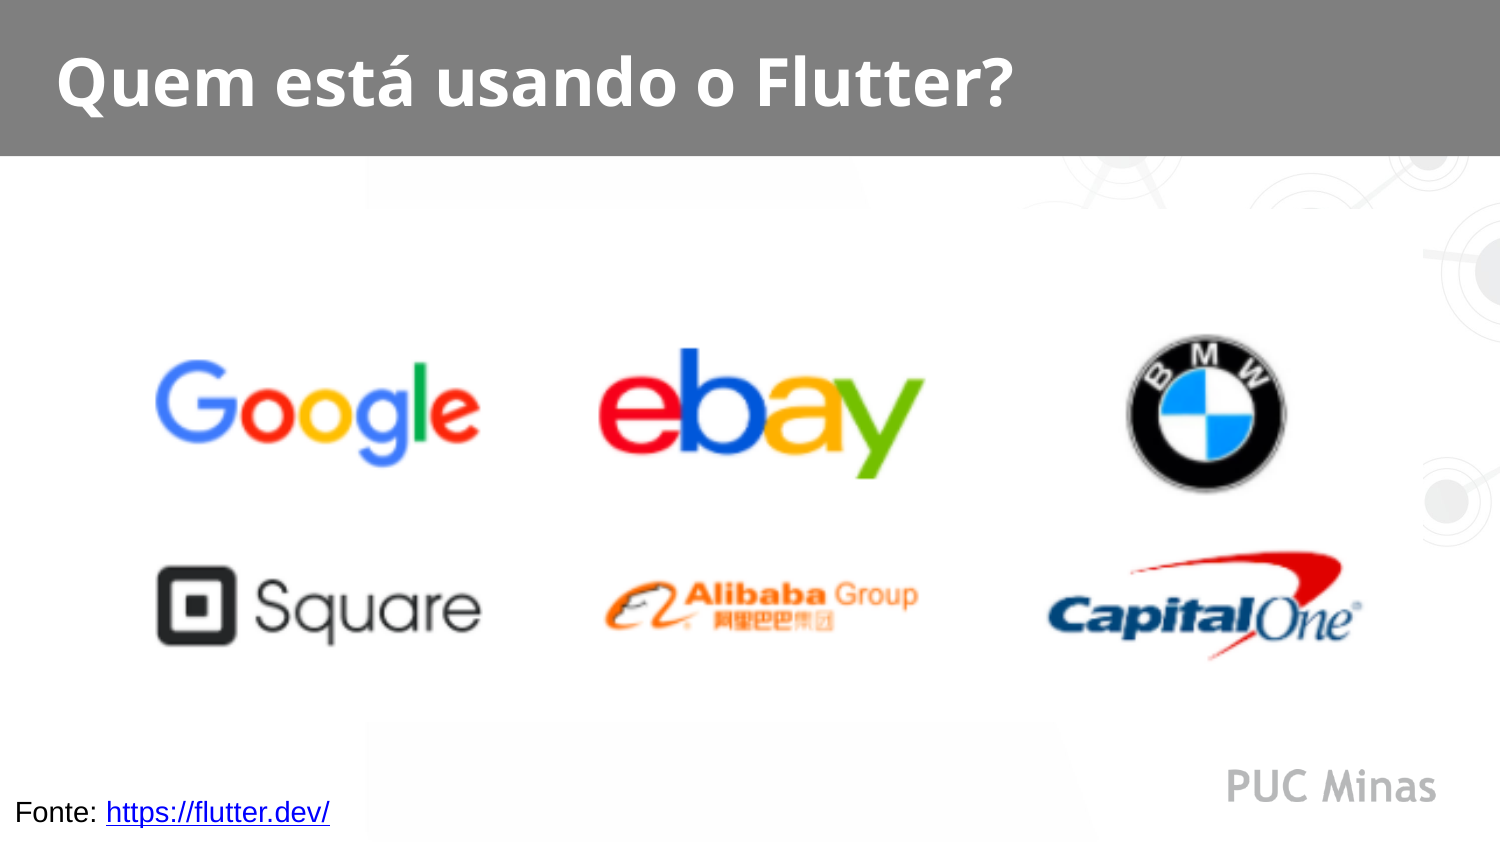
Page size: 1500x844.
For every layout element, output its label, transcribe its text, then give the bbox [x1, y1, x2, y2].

picture [0, 158, 1500, 844]
text_box Fonte: https://flutter.dev/ [0, 786, 614, 837]
text_box [0, 0, 1500, 158]
text_box Quem está usando o Flutter? [41, 31, 1081, 127]
